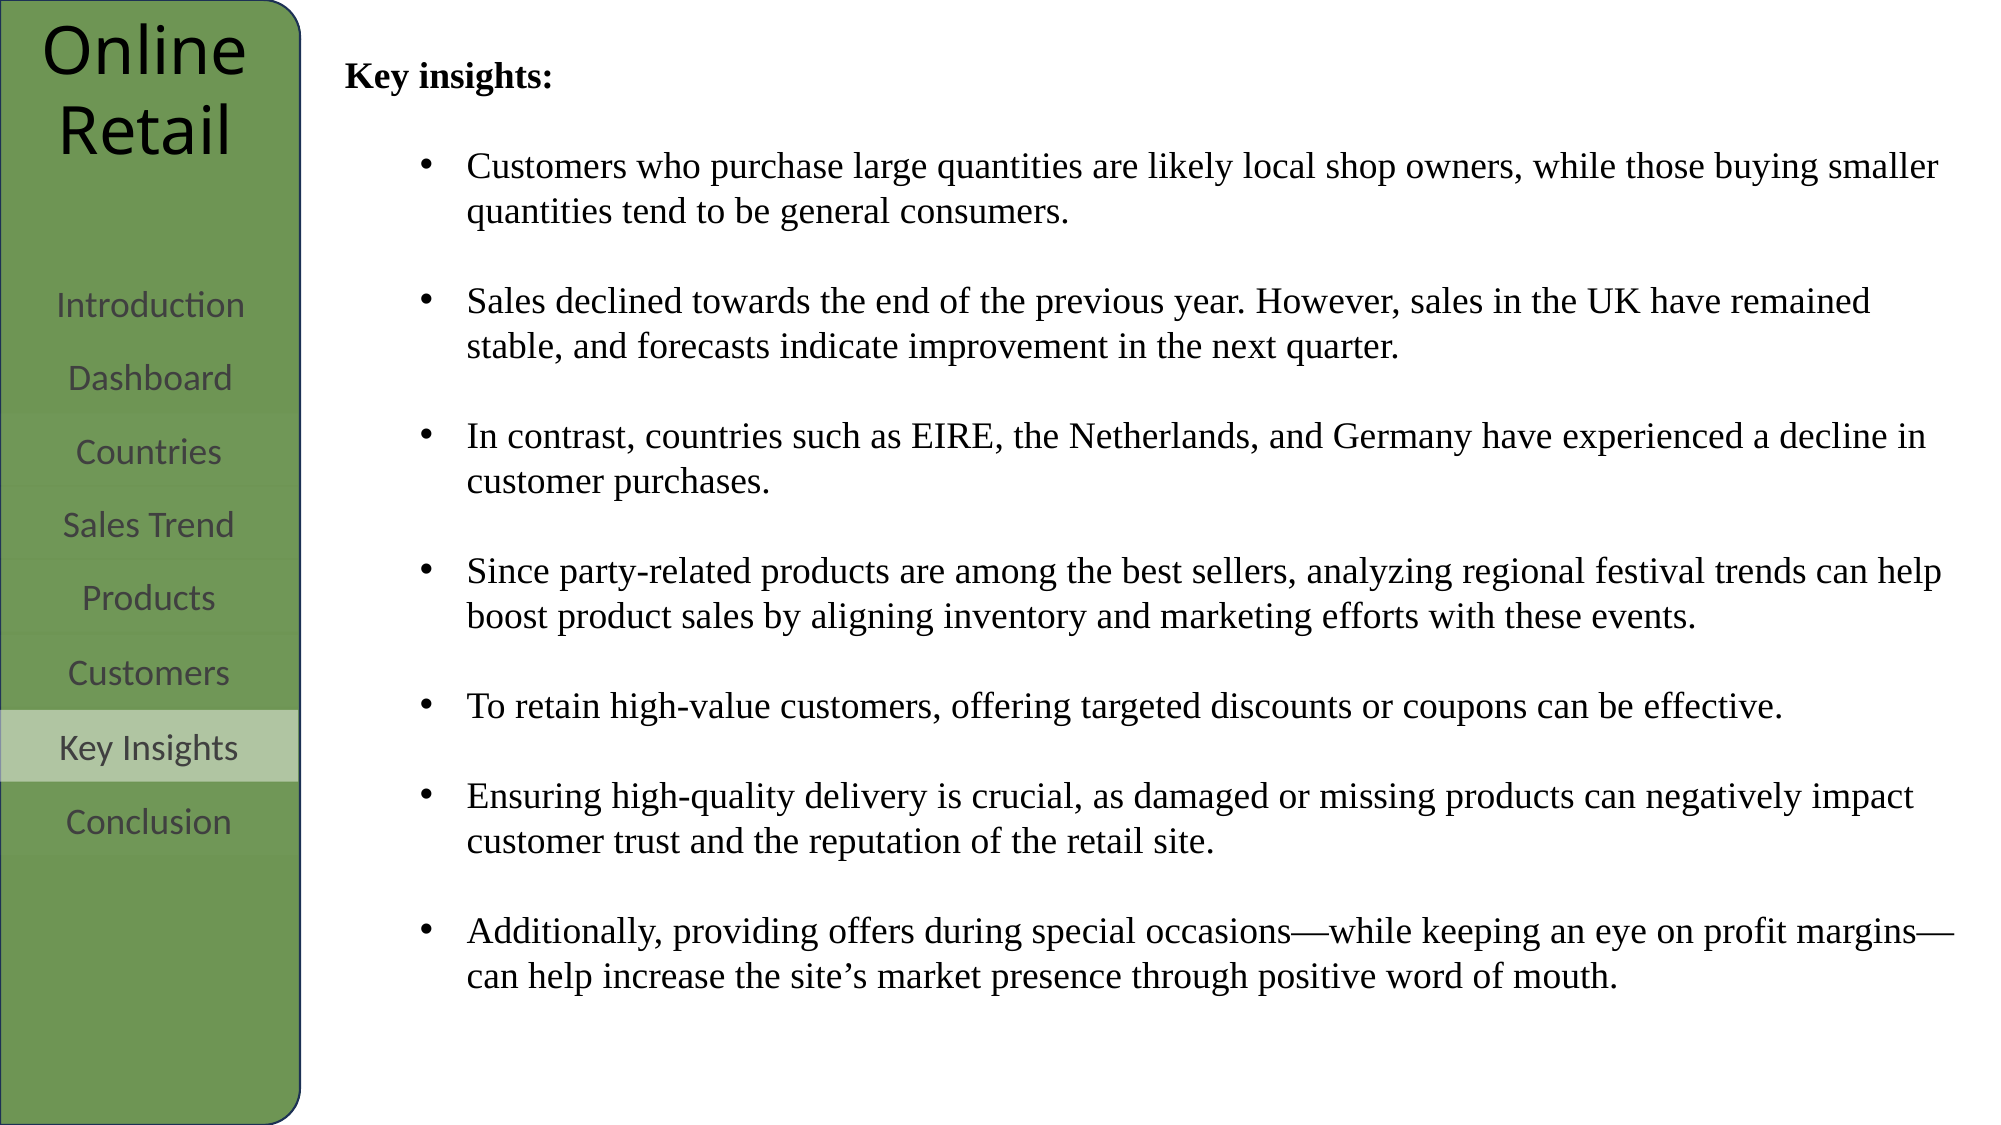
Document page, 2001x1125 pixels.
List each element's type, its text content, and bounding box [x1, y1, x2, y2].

text_box Dashboard [1, 339, 301, 413]
text_box Products [0, 559, 299, 633]
text_box Sales Trend [0, 486, 299, 559]
text_box Introduction [1, 266, 301, 339]
text_box Key Insights [0, 709, 299, 782]
text_box Customers [0, 634, 299, 708]
text_box Conclusion [0, 782, 299, 856]
text_box Countries [0, 412, 299, 486]
text_box [0, 0, 302, 1125]
text_box Online Retail [14, 0, 277, 175]
text_box Key insights: Customers who purchase large quantities are likely local shop owners, while those buying smaller quantities tend to be general consumers. Sales declined towards the end of the previous year. However, sales in the UK have remained stable, and forecasts indicate improvement in the next quarter. In contrast, countries such as EIRE, the Netherlands, and Germany have experienced a decline in customer purchases. Since party-related products are among the best sellers, analyzing regional festival trends can help boost product sales by aligning inventory and marketing efforts with these events. To retain high-value customers, offering targeted discounts or coupons can be effective. Ensuring high-quality delivery is crucial, as damaged or missing products can negatively impact customer trust and the reputation of the retail site. Additionally, providing offers during special occasions—while keeping an eye on profit margins—can help increase the site’s market presence through positive word of mouth. [329, 43, 1977, 1125]
